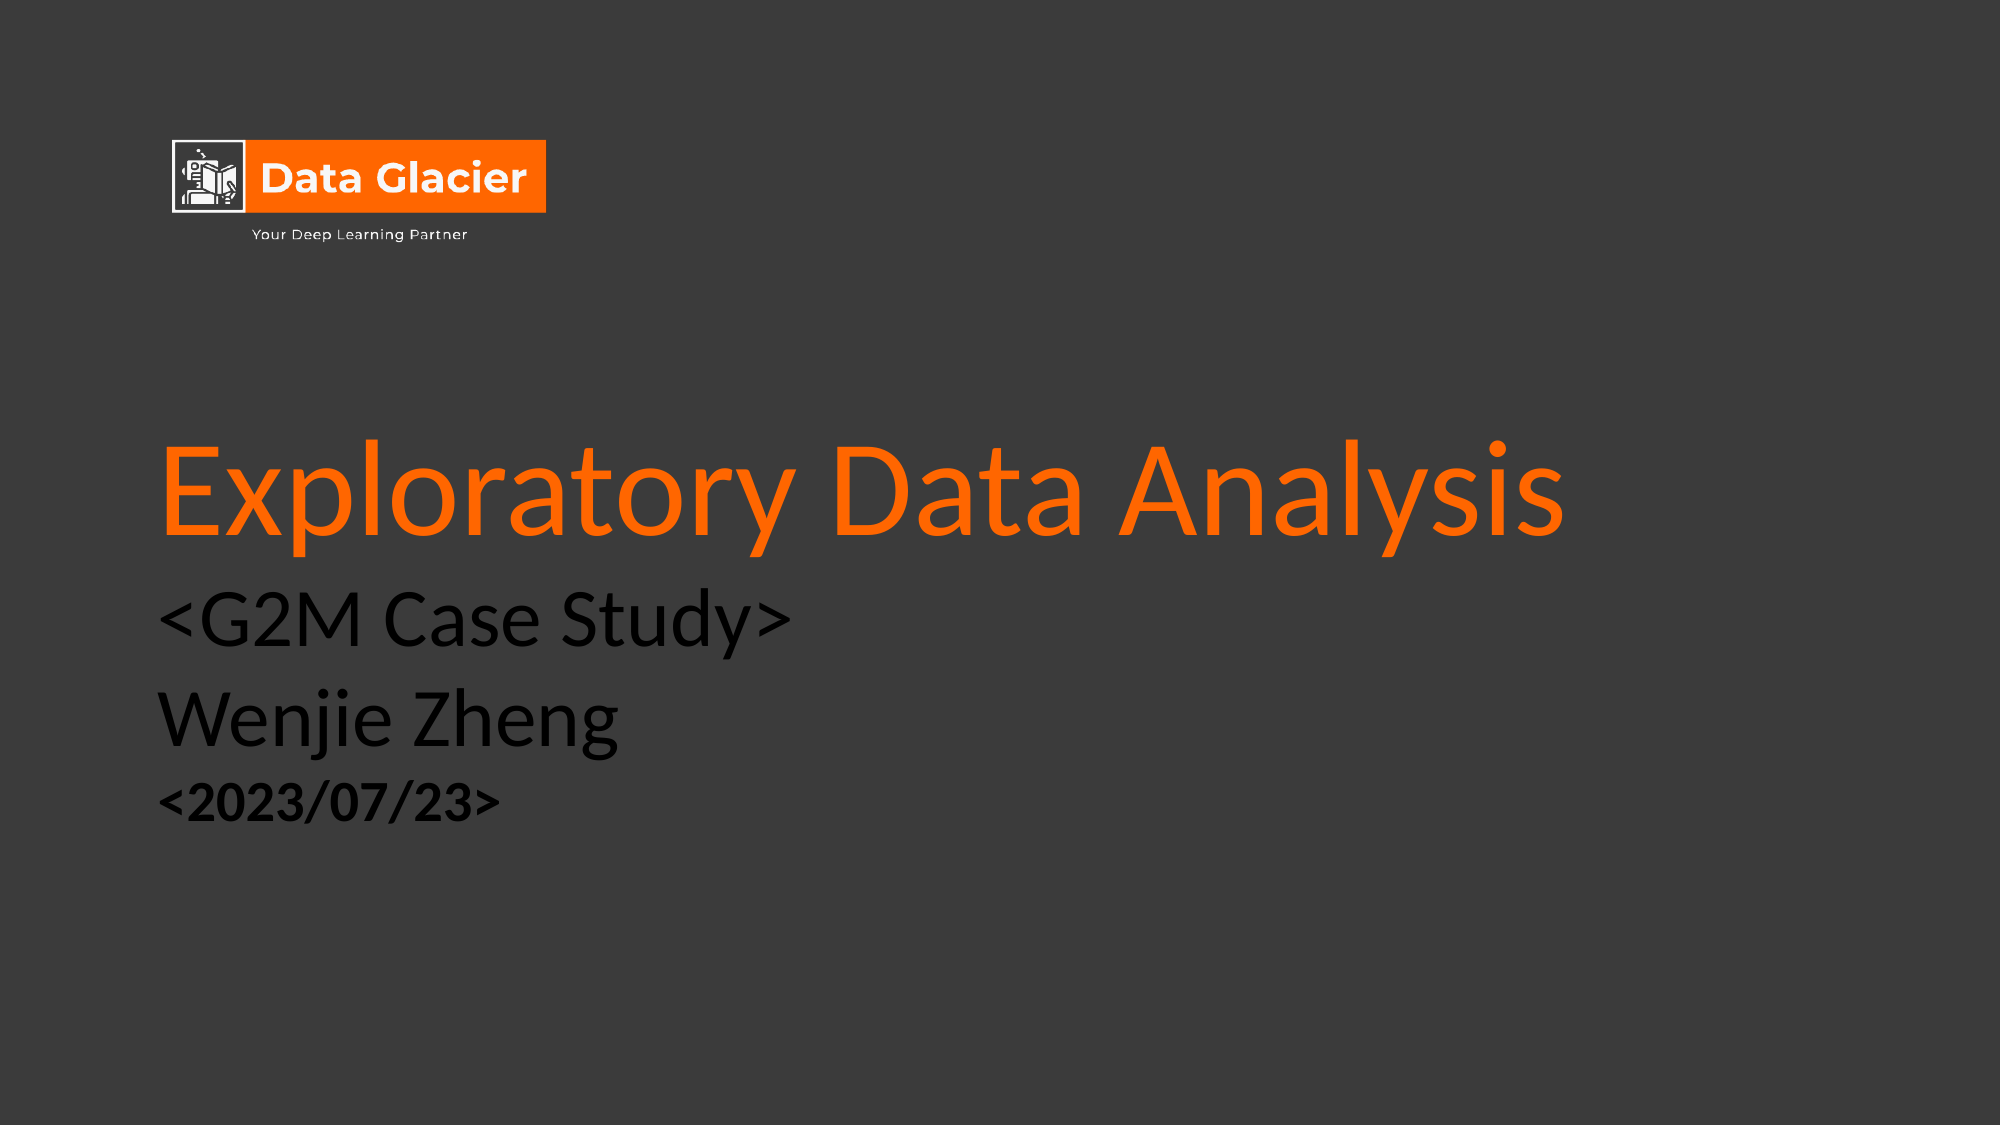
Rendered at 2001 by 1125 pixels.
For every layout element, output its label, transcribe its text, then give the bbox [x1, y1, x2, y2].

picture [168, 0, 550, 382]
text_box Exploratory Data Analysis <G2M Case Study> Wenjie Zheng <2023/07/23> [143, 390, 1584, 841]
